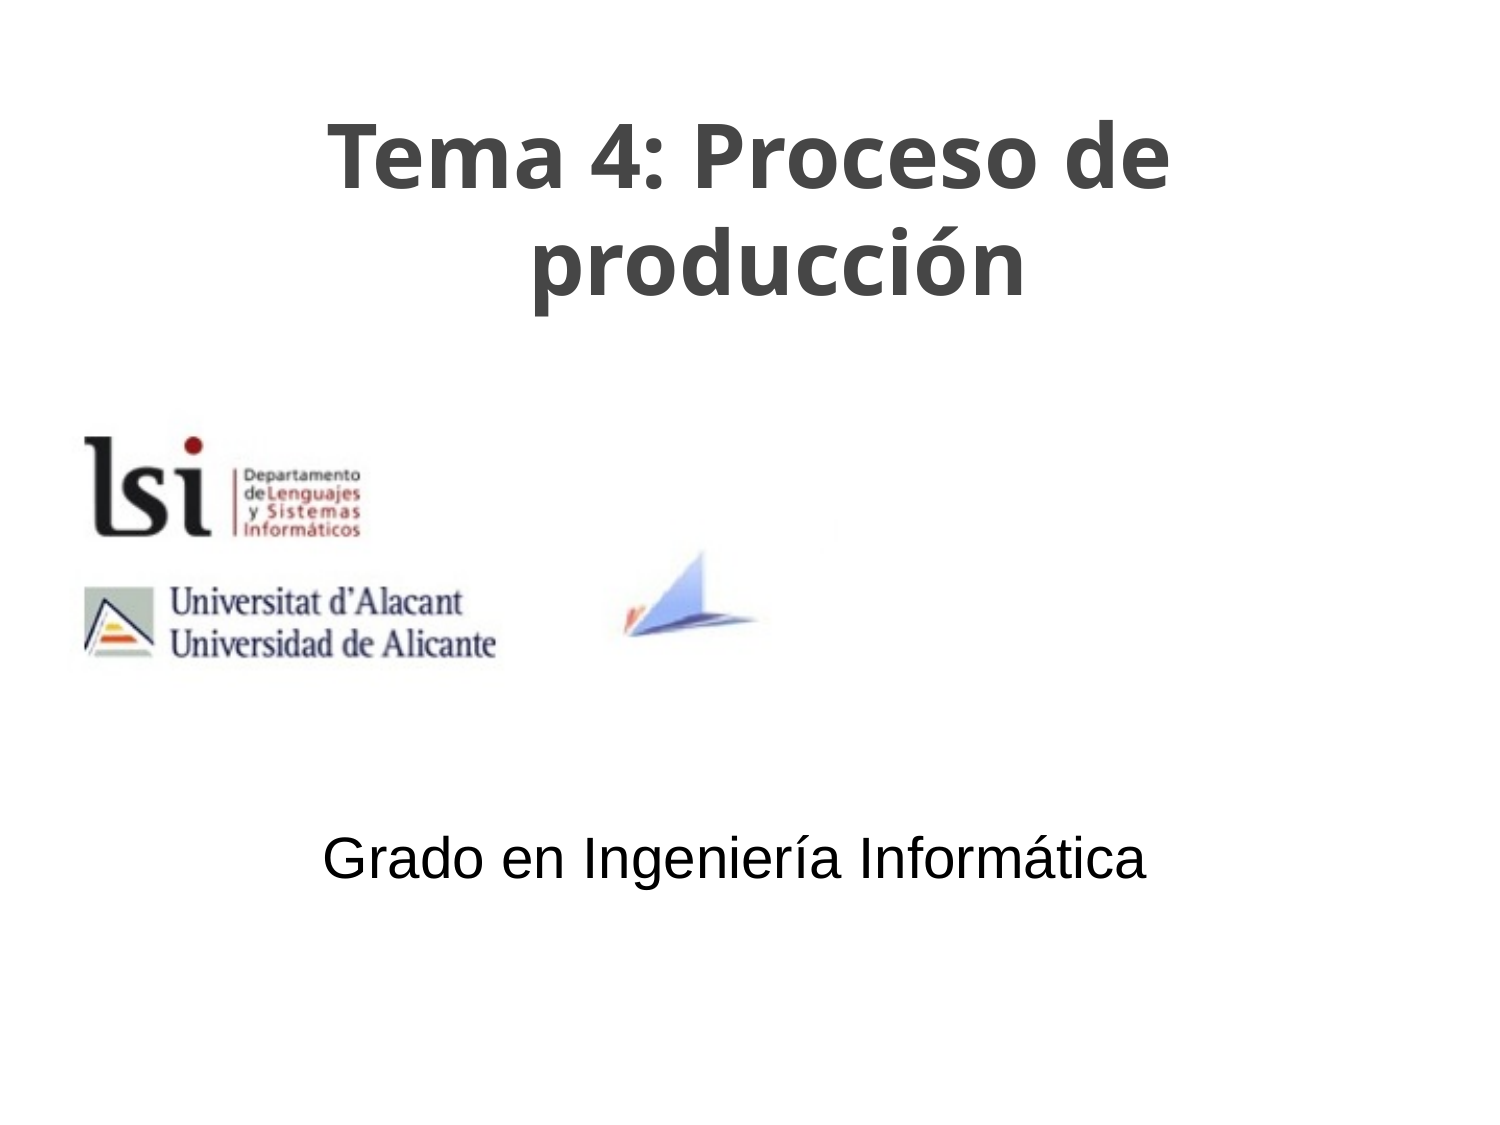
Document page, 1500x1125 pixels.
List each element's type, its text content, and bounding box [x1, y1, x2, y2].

text_box Grado en Ingeniería Informática [308, 812, 1179, 898]
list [41, 391, 835, 743]
title Tema 4: Proceso de producción [75, 112, 1425, 300]
